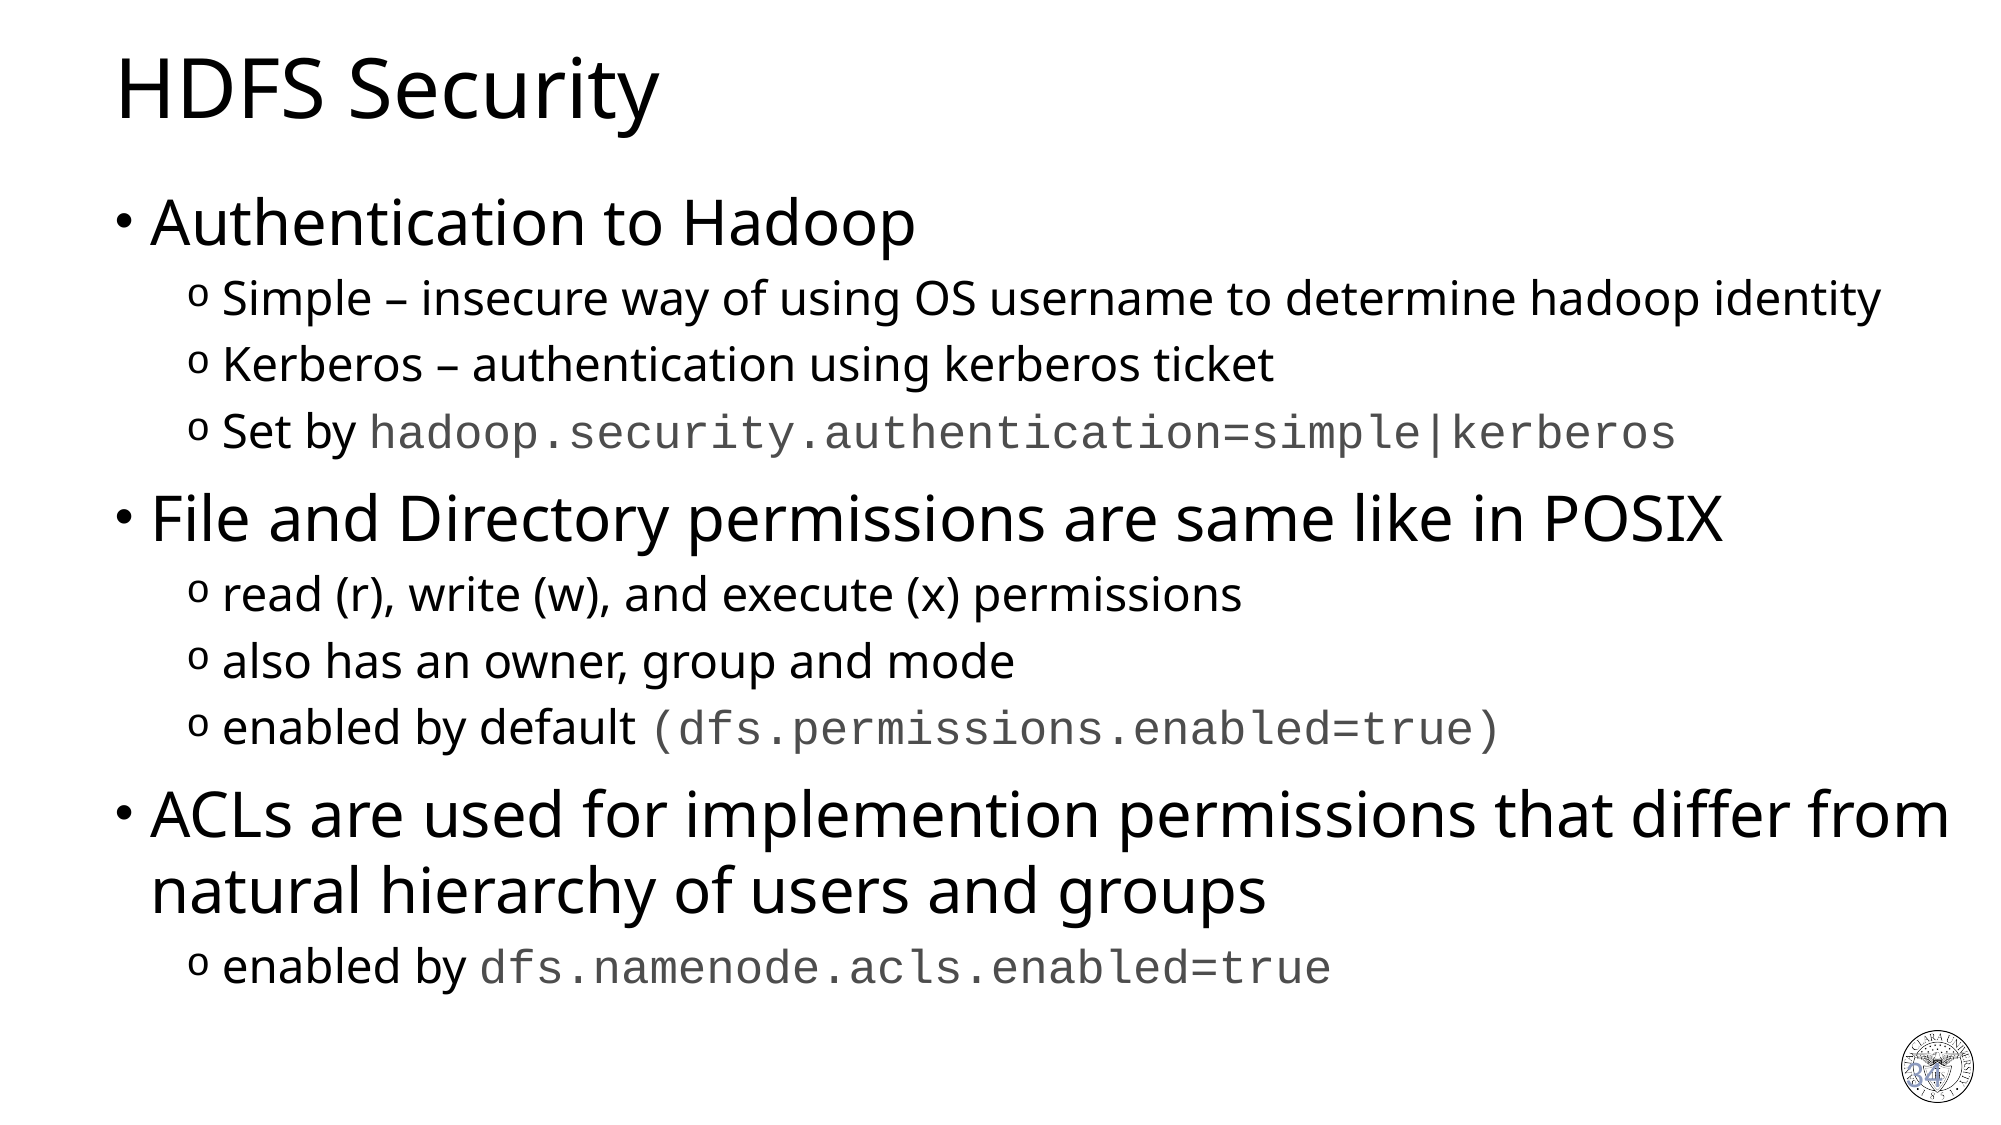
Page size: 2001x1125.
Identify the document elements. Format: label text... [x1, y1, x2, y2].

title HDFS Security [99, 29, 1900, 144]
picture [1901, 1030, 1974, 1042]
slide_number 34 [1890, 1042, 2000, 1103]
list Authentication to Hadoop Simple – insecure way of using OS username to determine hadoop identity Kerberos – authentication using kerberos ticket Set by hadoop.security.authentication=simple|kerberos File and Directory permissions are same like in POSIX read (r), write (w), and execute (x) permissions also has an owner, group and mode enabled by default (dfs.permissions.enabled=true) ACLs are used for implemention permissions that differ from natural hierarchy of users and groups enabled by dfs.namenode.acls.enabled=true [99, 174, 1986, 1010]
